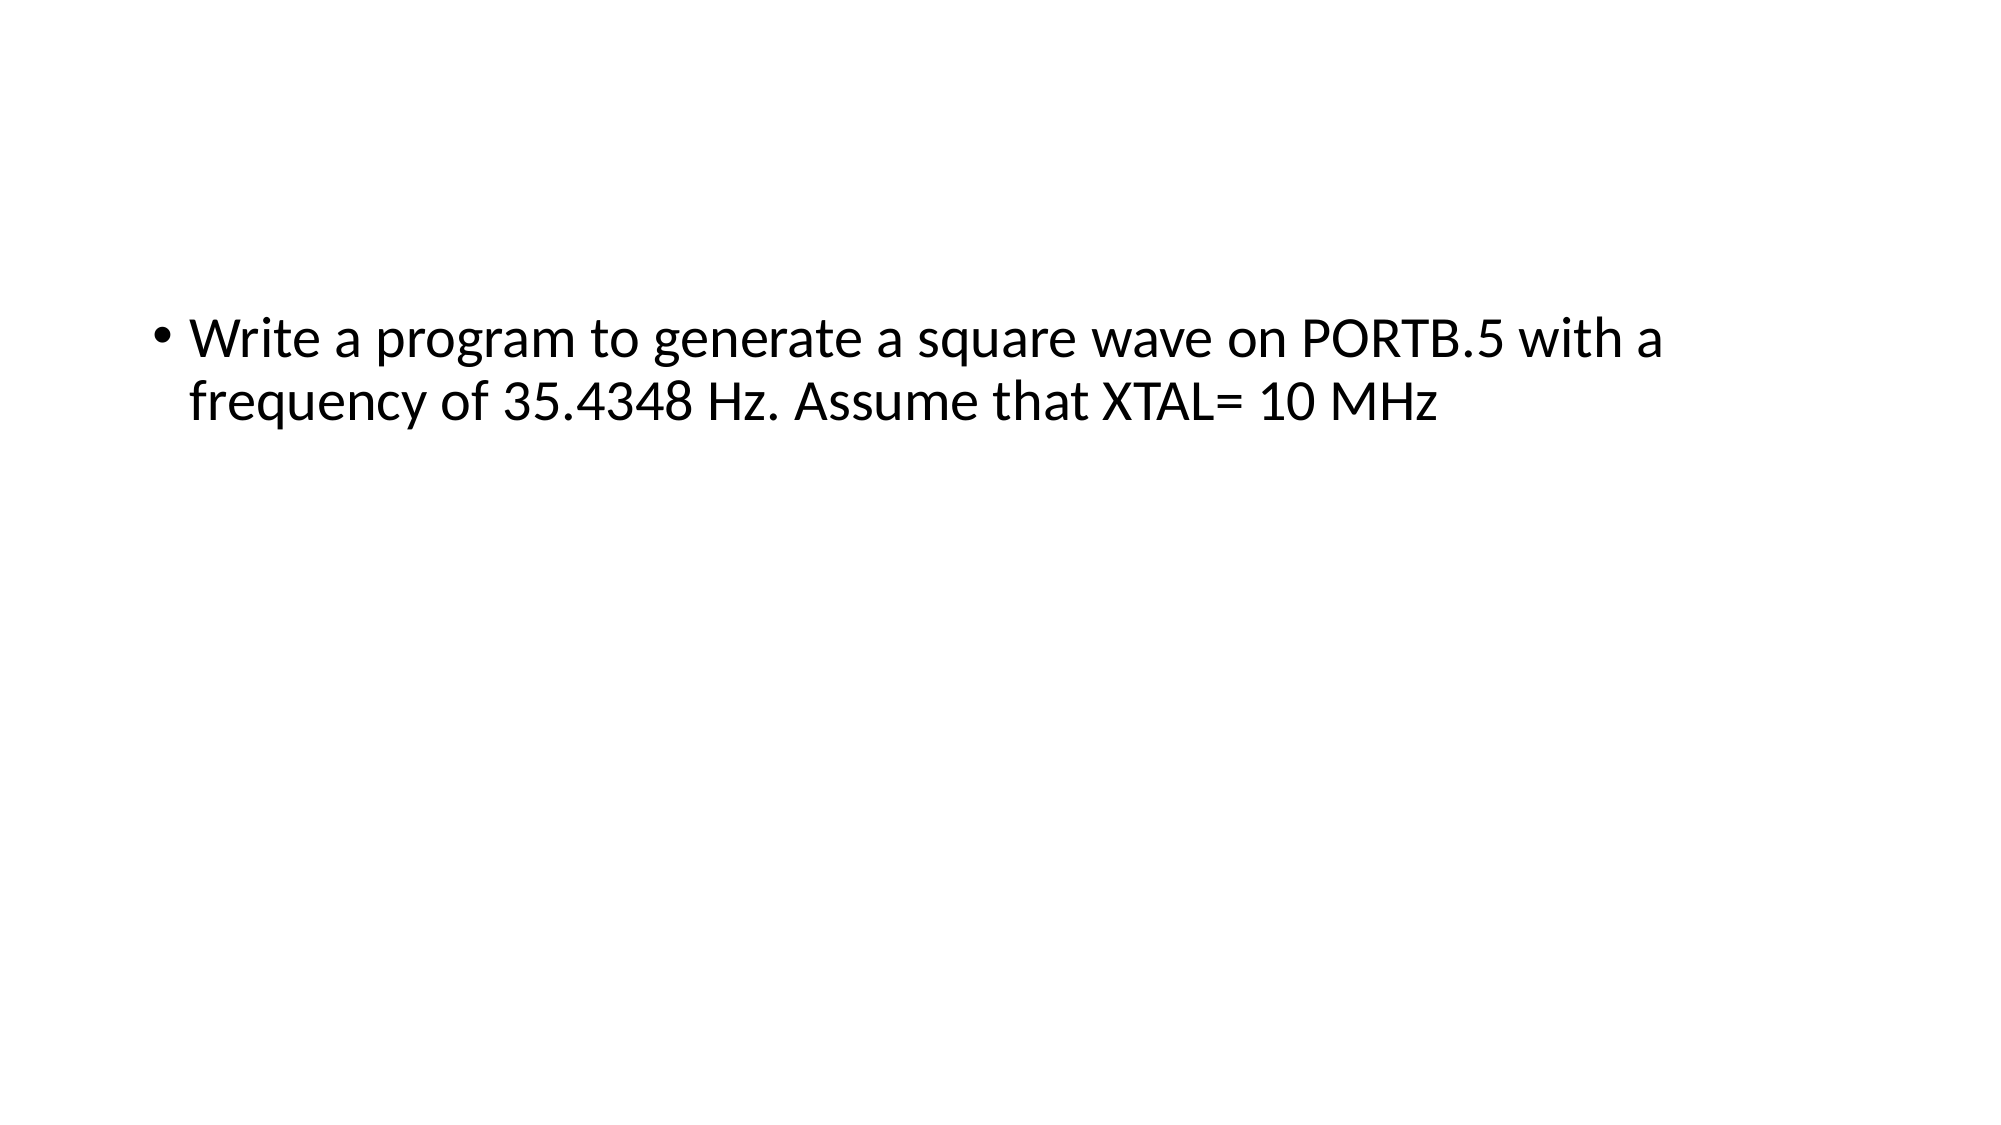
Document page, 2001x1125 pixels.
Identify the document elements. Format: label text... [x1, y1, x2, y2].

list Write a program to generate a square wave on PORTB.5 with a frequency of 35.4348 Hz. Assume that XTAL= 10 MHz [137, 299, 1863, 1014]
